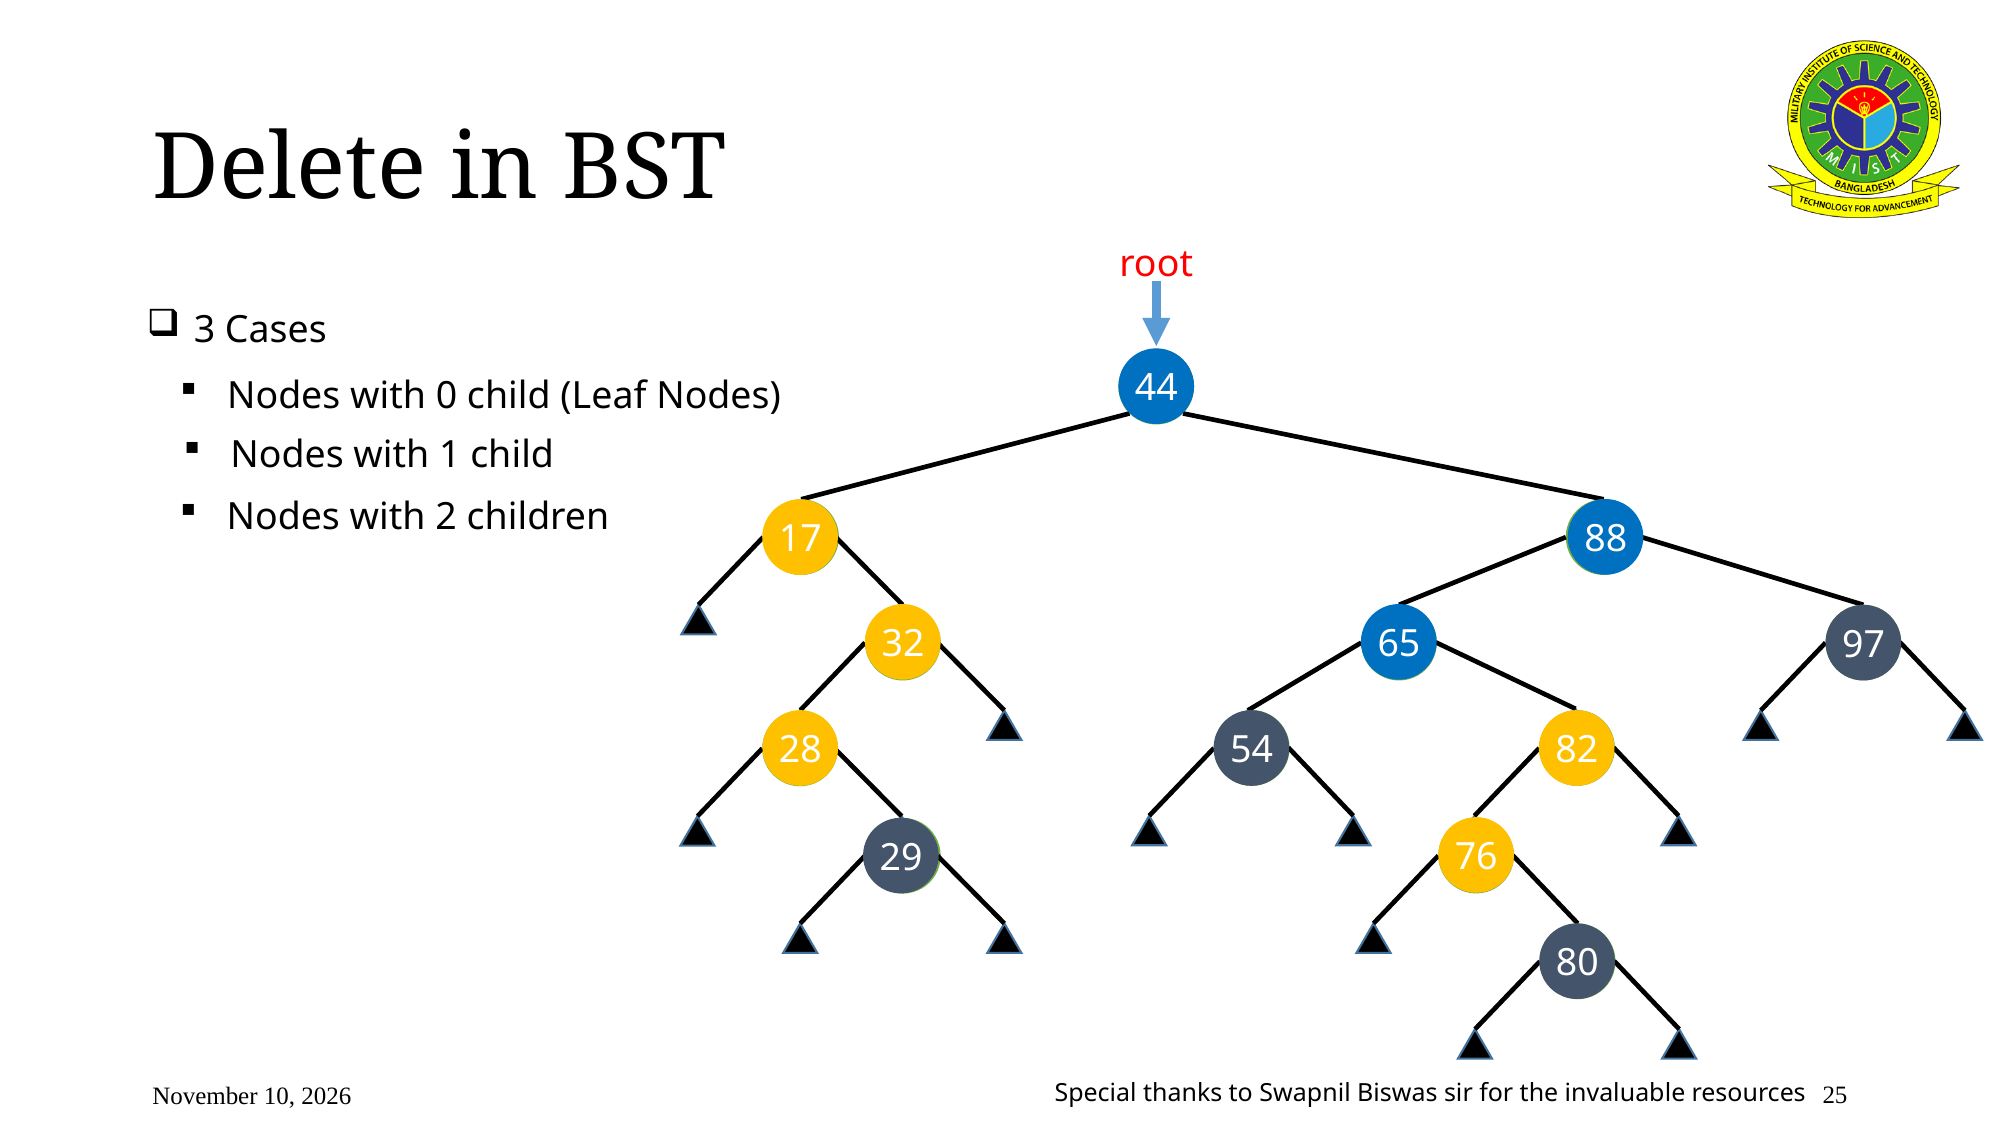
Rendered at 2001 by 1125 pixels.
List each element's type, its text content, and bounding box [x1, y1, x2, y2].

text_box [1132, 710, 1371, 846]
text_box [680, 499, 1022, 953]
text_box Nodes with 2 children [164, 484, 625, 545]
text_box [1743, 604, 1982, 740]
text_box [1118, 348, 1195, 424]
title Delete in BST [137, 59, 1863, 278]
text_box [1539, 923, 1615, 1000]
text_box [1825, 604, 1902, 681]
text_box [862, 817, 939, 894]
text_box Nodes with 0 child (Leaf Nodes) [165, 363, 797, 424]
picture [1764, 37, 1961, 221]
text_box Nodes with 1 child [168, 422, 570, 483]
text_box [864, 603, 941, 680]
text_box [1230, 604, 1593, 740]
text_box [1213, 710, 1290, 786]
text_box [762, 710, 839, 786]
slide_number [137, 1065, 588, 1125]
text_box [1360, 603, 1437, 680]
text_box 3 Cases [132, 297, 342, 358]
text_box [1457, 923, 1697, 1059]
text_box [1438, 817, 1514, 893]
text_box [801, 348, 1604, 500]
text_box Special thanks to Swapnil Biswas sir for the invaluable resources [1039, 1069, 1822, 1115]
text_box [1538, 710, 1615, 786]
slide_number 25 [1412, 1063, 1863, 1124]
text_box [1457, 710, 1696, 846]
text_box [1399, 499, 1864, 605]
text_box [762, 499, 838, 575]
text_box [1567, 498, 1644, 575]
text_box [1108, 231, 1205, 346]
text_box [1356, 817, 1595, 953]
